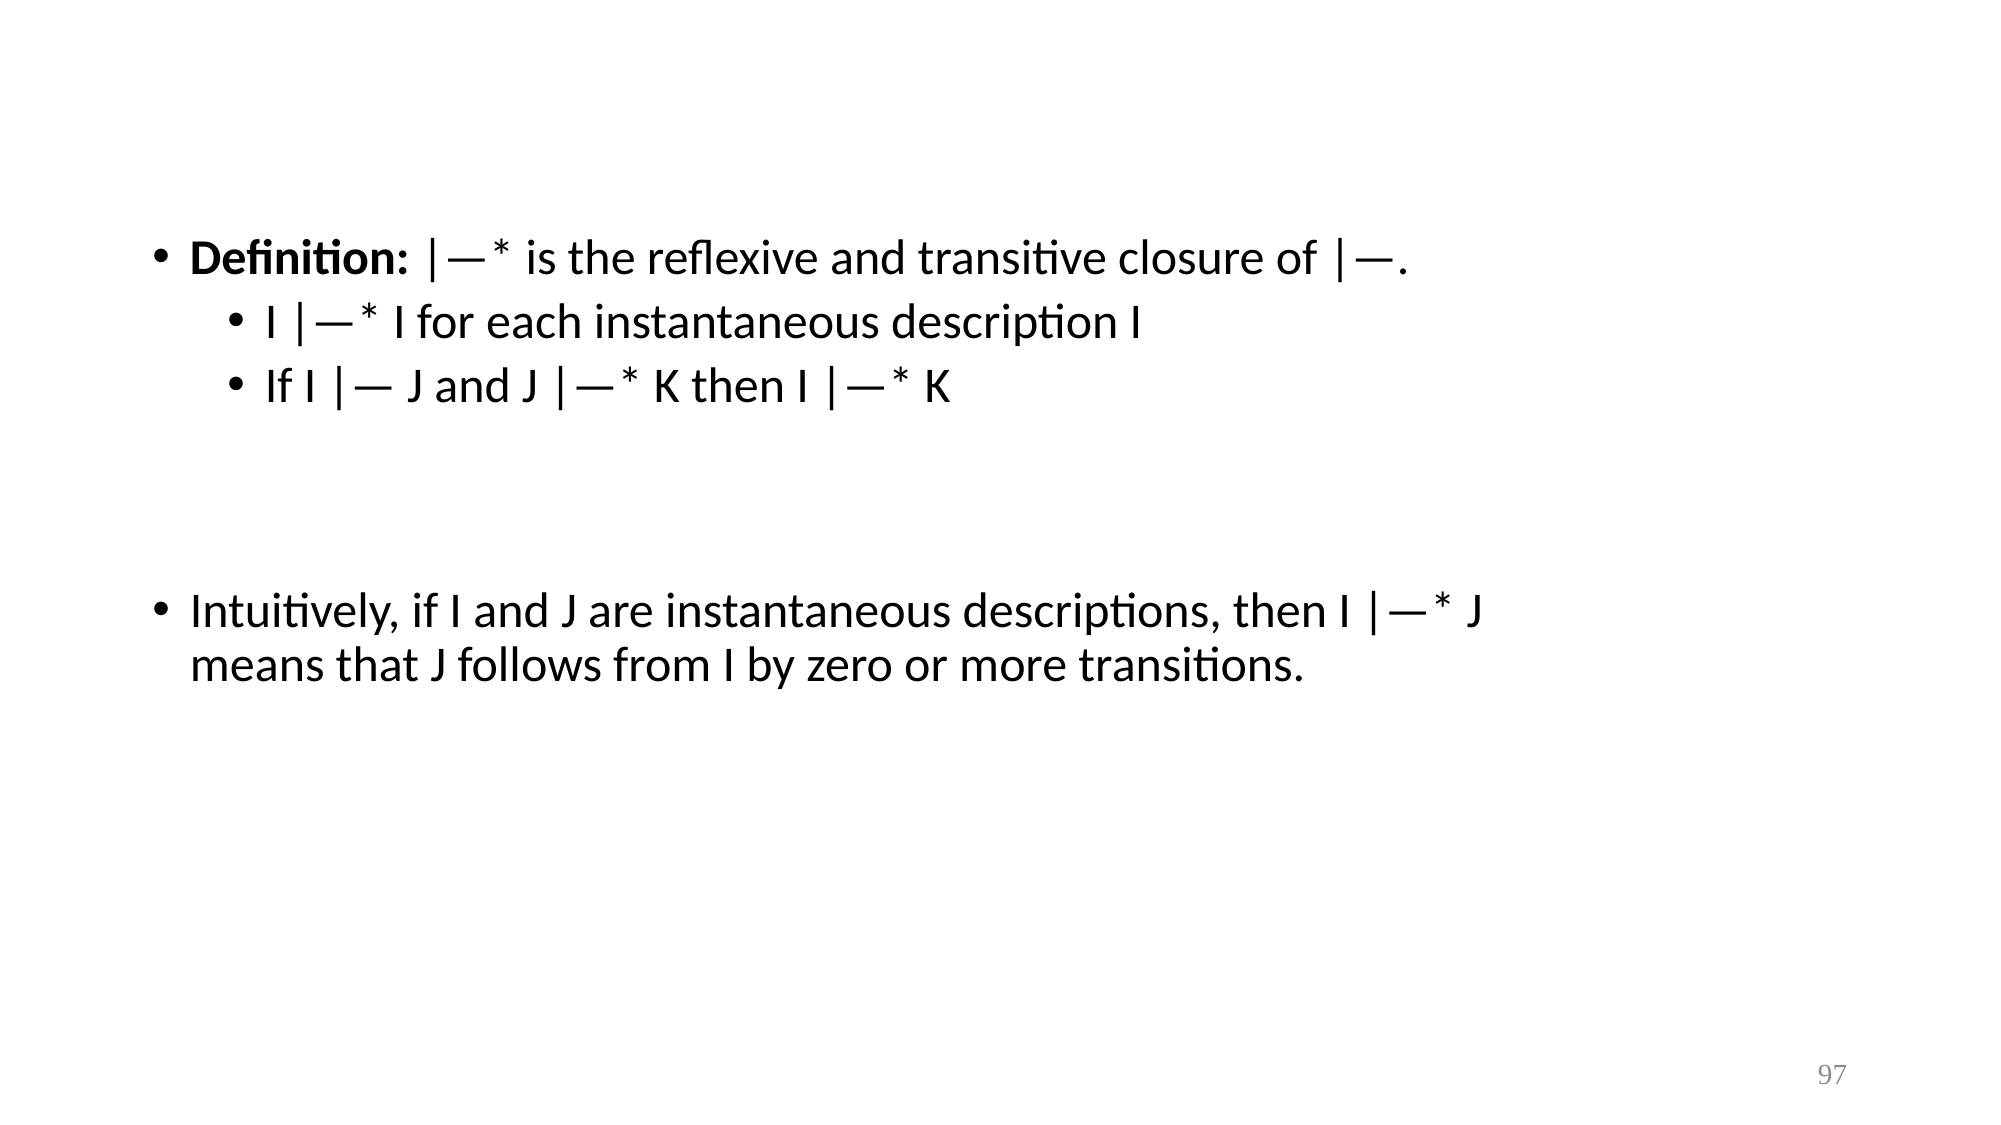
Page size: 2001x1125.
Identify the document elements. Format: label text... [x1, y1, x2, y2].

list Definition: |—* is the reflexive and transitive closure of |—. I |—* I for each instantaneous description I If I |— J and J |—* K then I |—* K Intuitively, if I and J are instantaneous descriptions, then I |—* J means that J follows from I by zero or more transitions. [137, 67, 1638, 1075]
slide_number 97 [1412, 1042, 1863, 1103]
